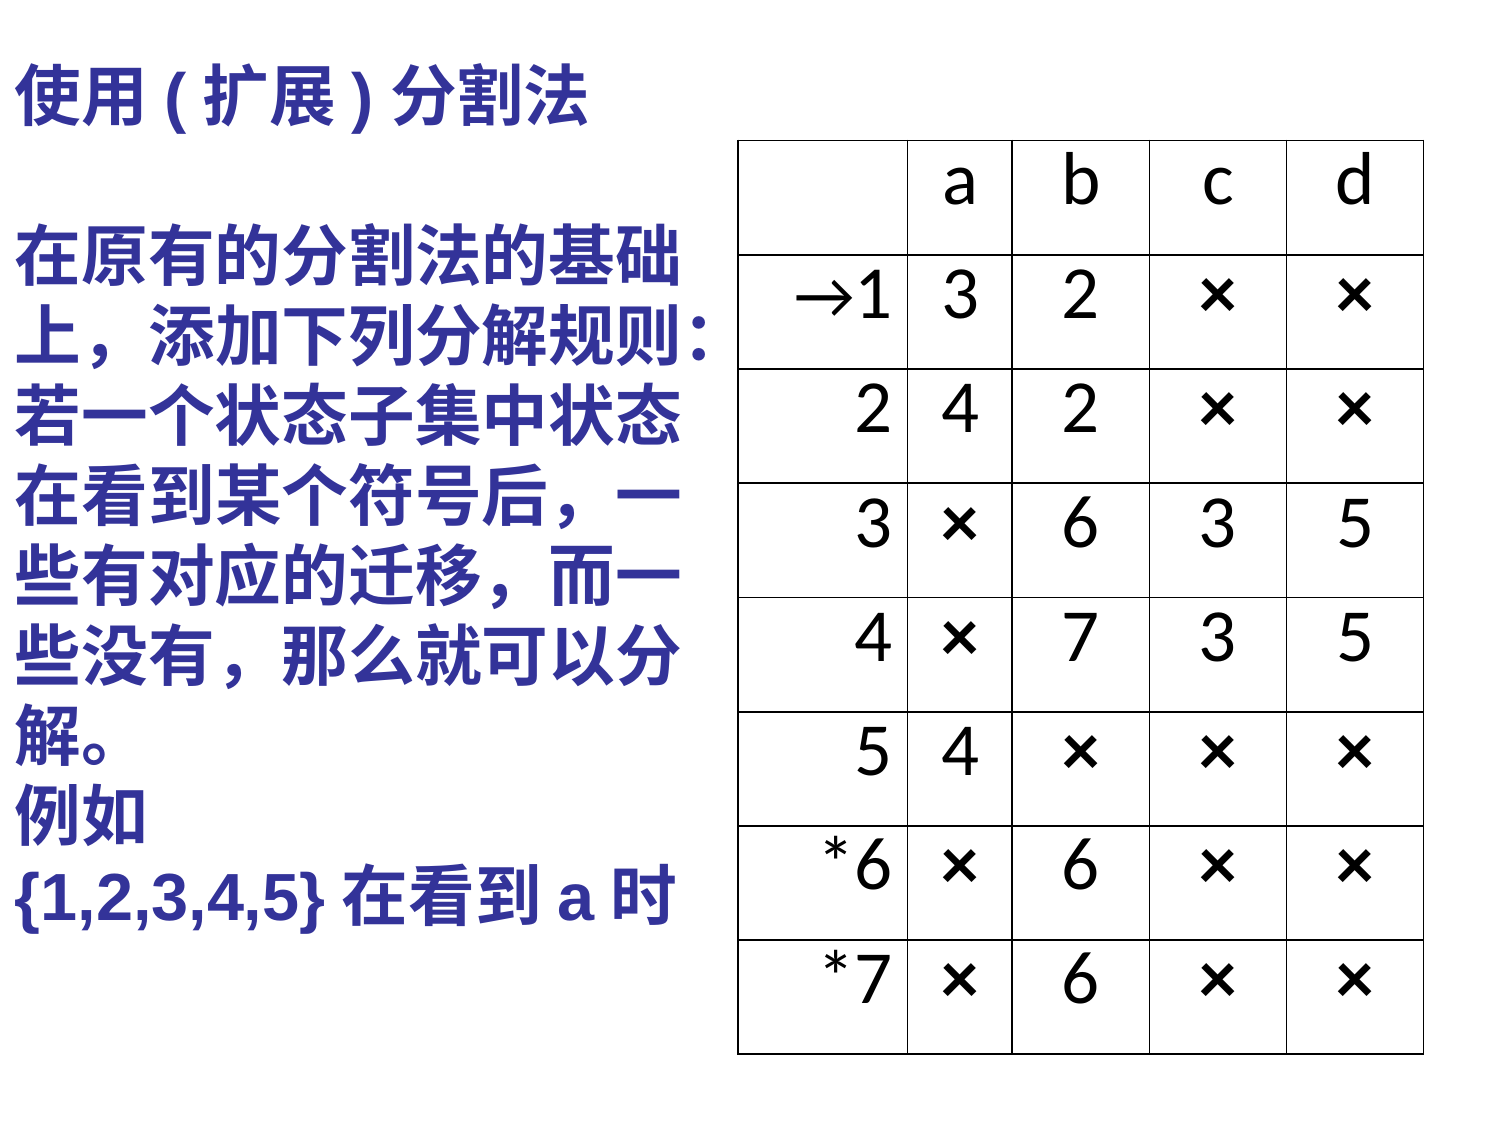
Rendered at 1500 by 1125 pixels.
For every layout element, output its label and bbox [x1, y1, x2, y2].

table_cell [1013, 370, 1149, 482]
table_cell [1287, 713, 1423, 825]
table_header [739, 141, 907, 254]
table_cell [739, 484, 907, 597]
table_cell [1013, 827, 1149, 939]
table_cell [1287, 484, 1423, 597]
table_cell [1150, 256, 1286, 368]
table_cell [1150, 713, 1286, 825]
table_cell [739, 941, 907, 1053]
table_cell [1287, 256, 1423, 368]
table_header [908, 141, 1011, 254]
table_cell [908, 827, 1011, 939]
table_cell [1013, 598, 1149, 711]
table_cell [1287, 370, 1423, 482]
table_cell [908, 256, 1011, 368]
table_cell [1013, 484, 1149, 597]
table_header [1150, 141, 1286, 254]
table_cell [1150, 370, 1286, 482]
table_cell [1150, 941, 1286, 1053]
table_cell [1013, 256, 1149, 368]
table_cell [1150, 827, 1286, 939]
table_cell [1287, 827, 1423, 939]
table_cell [1150, 598, 1286, 711]
table_cell [739, 713, 907, 825]
table_cell [1013, 941, 1149, 1053]
table_cell [1013, 713, 1149, 825]
table_cell [908, 370, 1011, 482]
table_cell [739, 256, 907, 368]
table_cell [908, 598, 1011, 711]
table_header [1013, 141, 1149, 254]
table_cell [739, 370, 907, 482]
table_cell [1287, 941, 1423, 1053]
table_cell [908, 713, 1011, 825]
table_cell [739, 598, 907, 711]
table_cell [739, 827, 907, 939]
table_header [1287, 141, 1423, 254]
table_cell [908, 941, 1011, 1053]
table_cell [1150, 484, 1286, 597]
table_cell [908, 484, 1011, 597]
text_box [0, 46, 743, 1102]
table_cell [1287, 598, 1423, 711]
